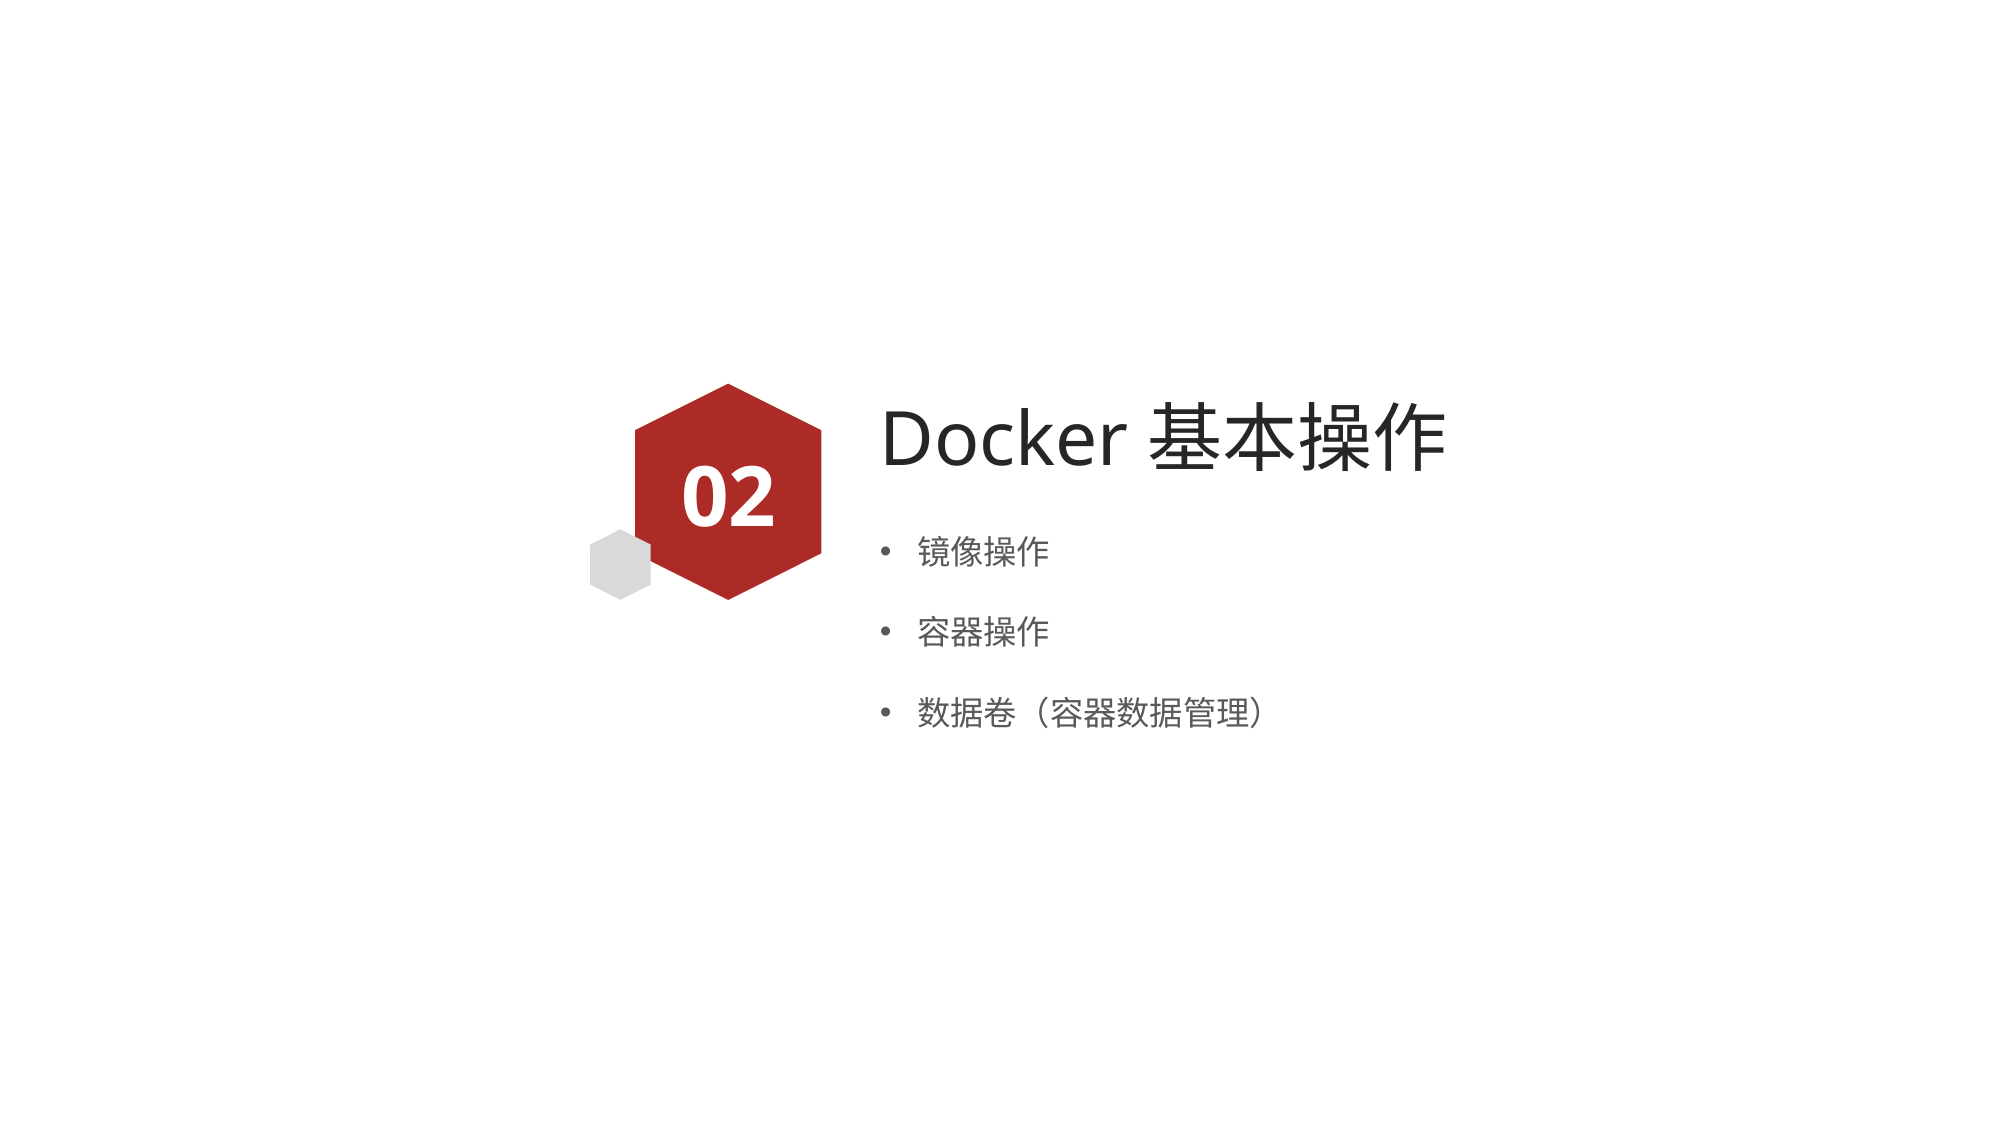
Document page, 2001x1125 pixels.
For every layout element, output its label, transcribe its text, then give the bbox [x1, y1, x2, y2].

list 镜像操作 容器操作 数据卷（容器数据管理） [864, 503, 1762, 837]
list 02 [636, 404, 822, 594]
title Docker基本操作 [864, 393, 1969, 484]
